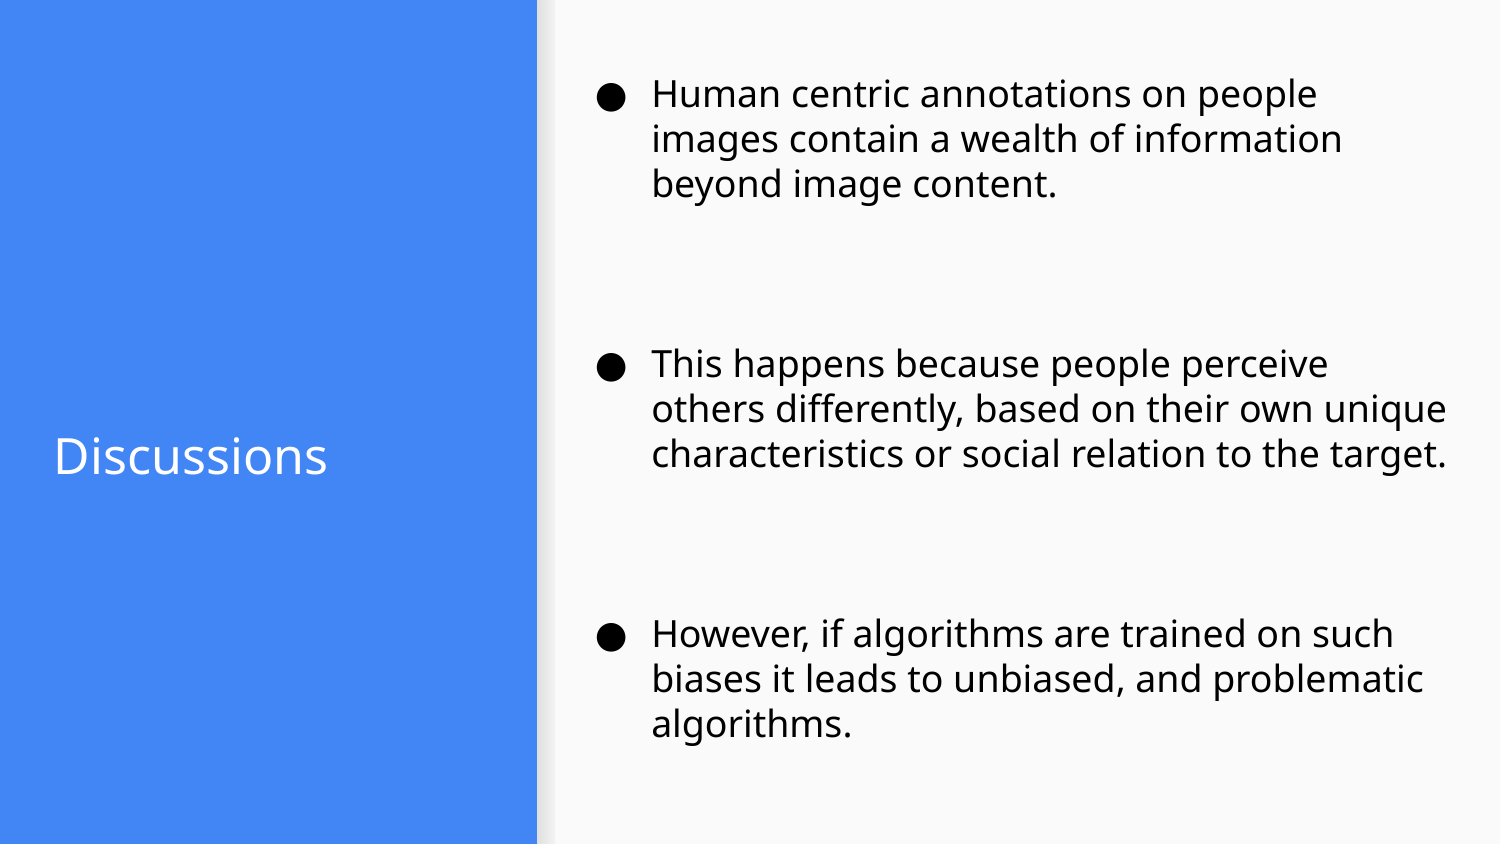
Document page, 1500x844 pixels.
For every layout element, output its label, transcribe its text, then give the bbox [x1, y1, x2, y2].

title Discussions [39, 343, 500, 501]
text_box Human centric annotations on people images contain a wealth of information beyond image content. This happens because people perceive others differently, based on their own unique characteristics or social relation to the target. However, if algorithms are trained on such biases it leads to unbiased, and problematic algorithms. [561, 55, 1467, 822]
